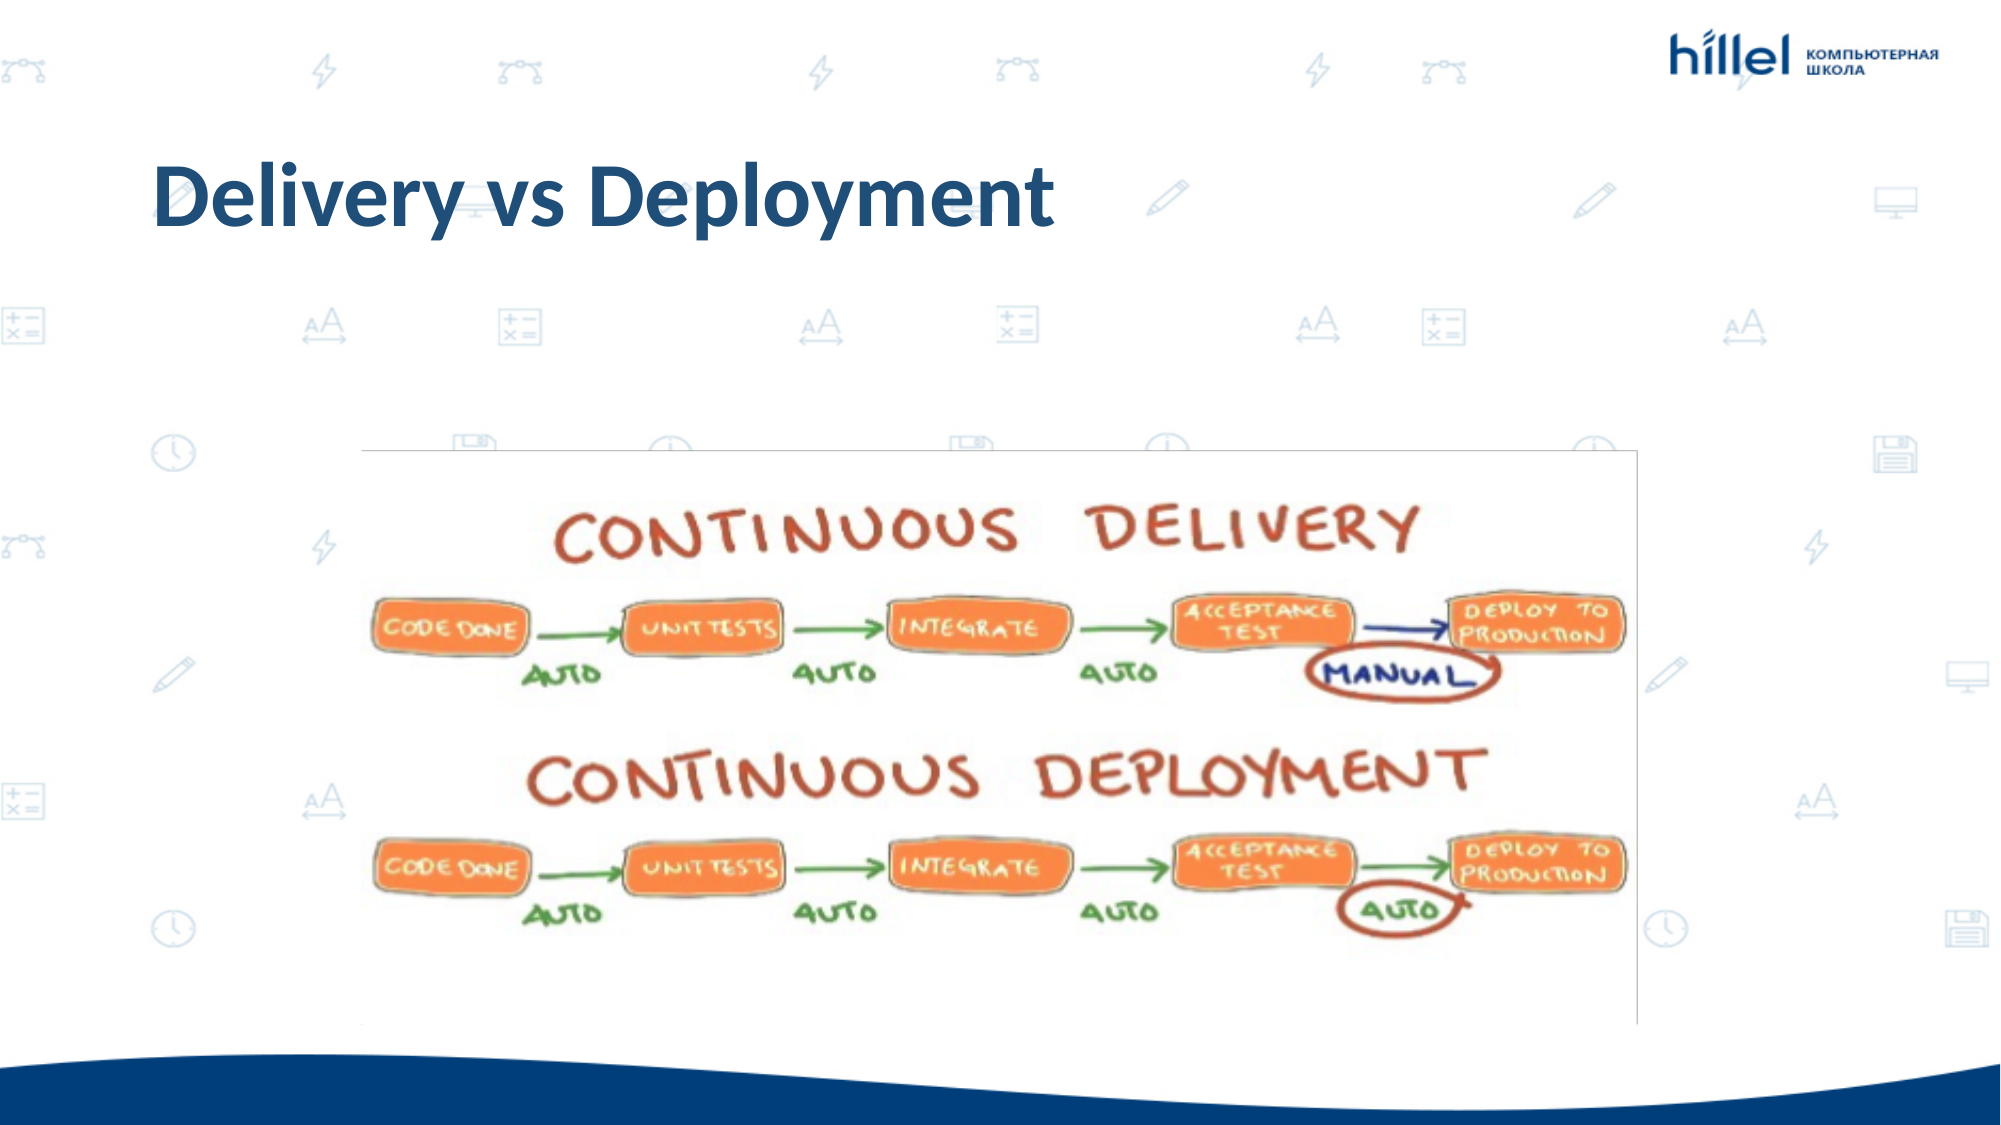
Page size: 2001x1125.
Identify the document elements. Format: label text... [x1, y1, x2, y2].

title Delivery vs Deployment [137, 139, 1863, 358]
picture [0, 0, 2001, 1125]
